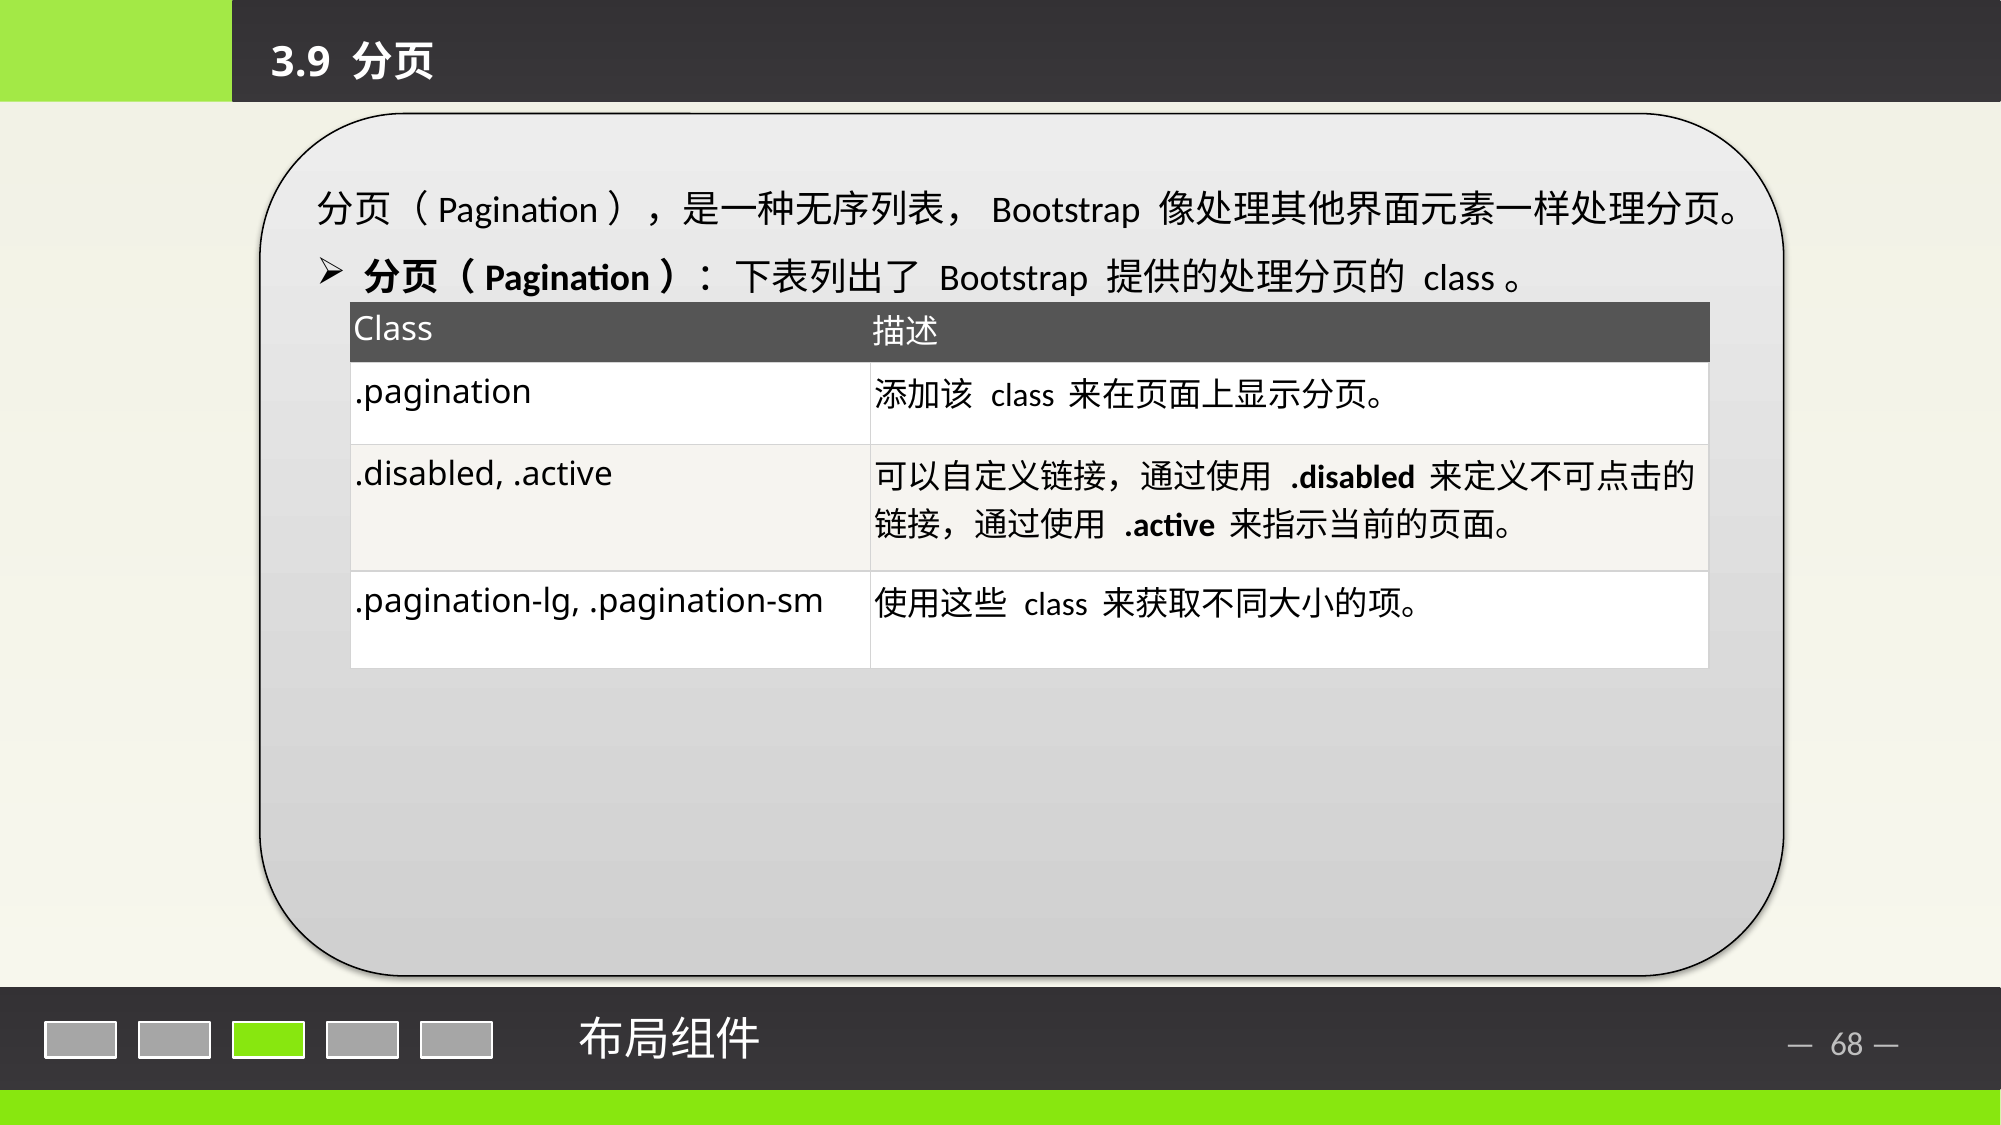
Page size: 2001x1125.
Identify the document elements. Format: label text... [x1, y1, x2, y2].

table_cell .disabled, .active [351, 445, 870, 570]
table_header 描述 [871, 303, 1708, 362]
table_cell .pagination [351, 363, 870, 444]
table_cell 使用这些 class 来获取不同大小的项。 [871, 572, 1708, 668]
table_cell .pagination-lg, .pagination-sm [351, 572, 870, 668]
table_cell 添加该 class 来在页面上显示分页。 [871, 363, 1708, 444]
text_box 3.9 分页 [256, 27, 871, 93]
table_cell 可以自定义链接，通过使用 .disabled 来定义不可点击的链接，通过使用 .active 来指示当前的页面。 [871, 445, 1708, 570]
table_header Class [351, 303, 870, 362]
text_box 分页（Pagination），是一种无序列表，Bootstrap 像处理其他界面元素一样处理分页。 分页（Pagination）：下表列出了 Bootstrap 提供的处理分页的 class。 [259, 112, 1785, 977]
